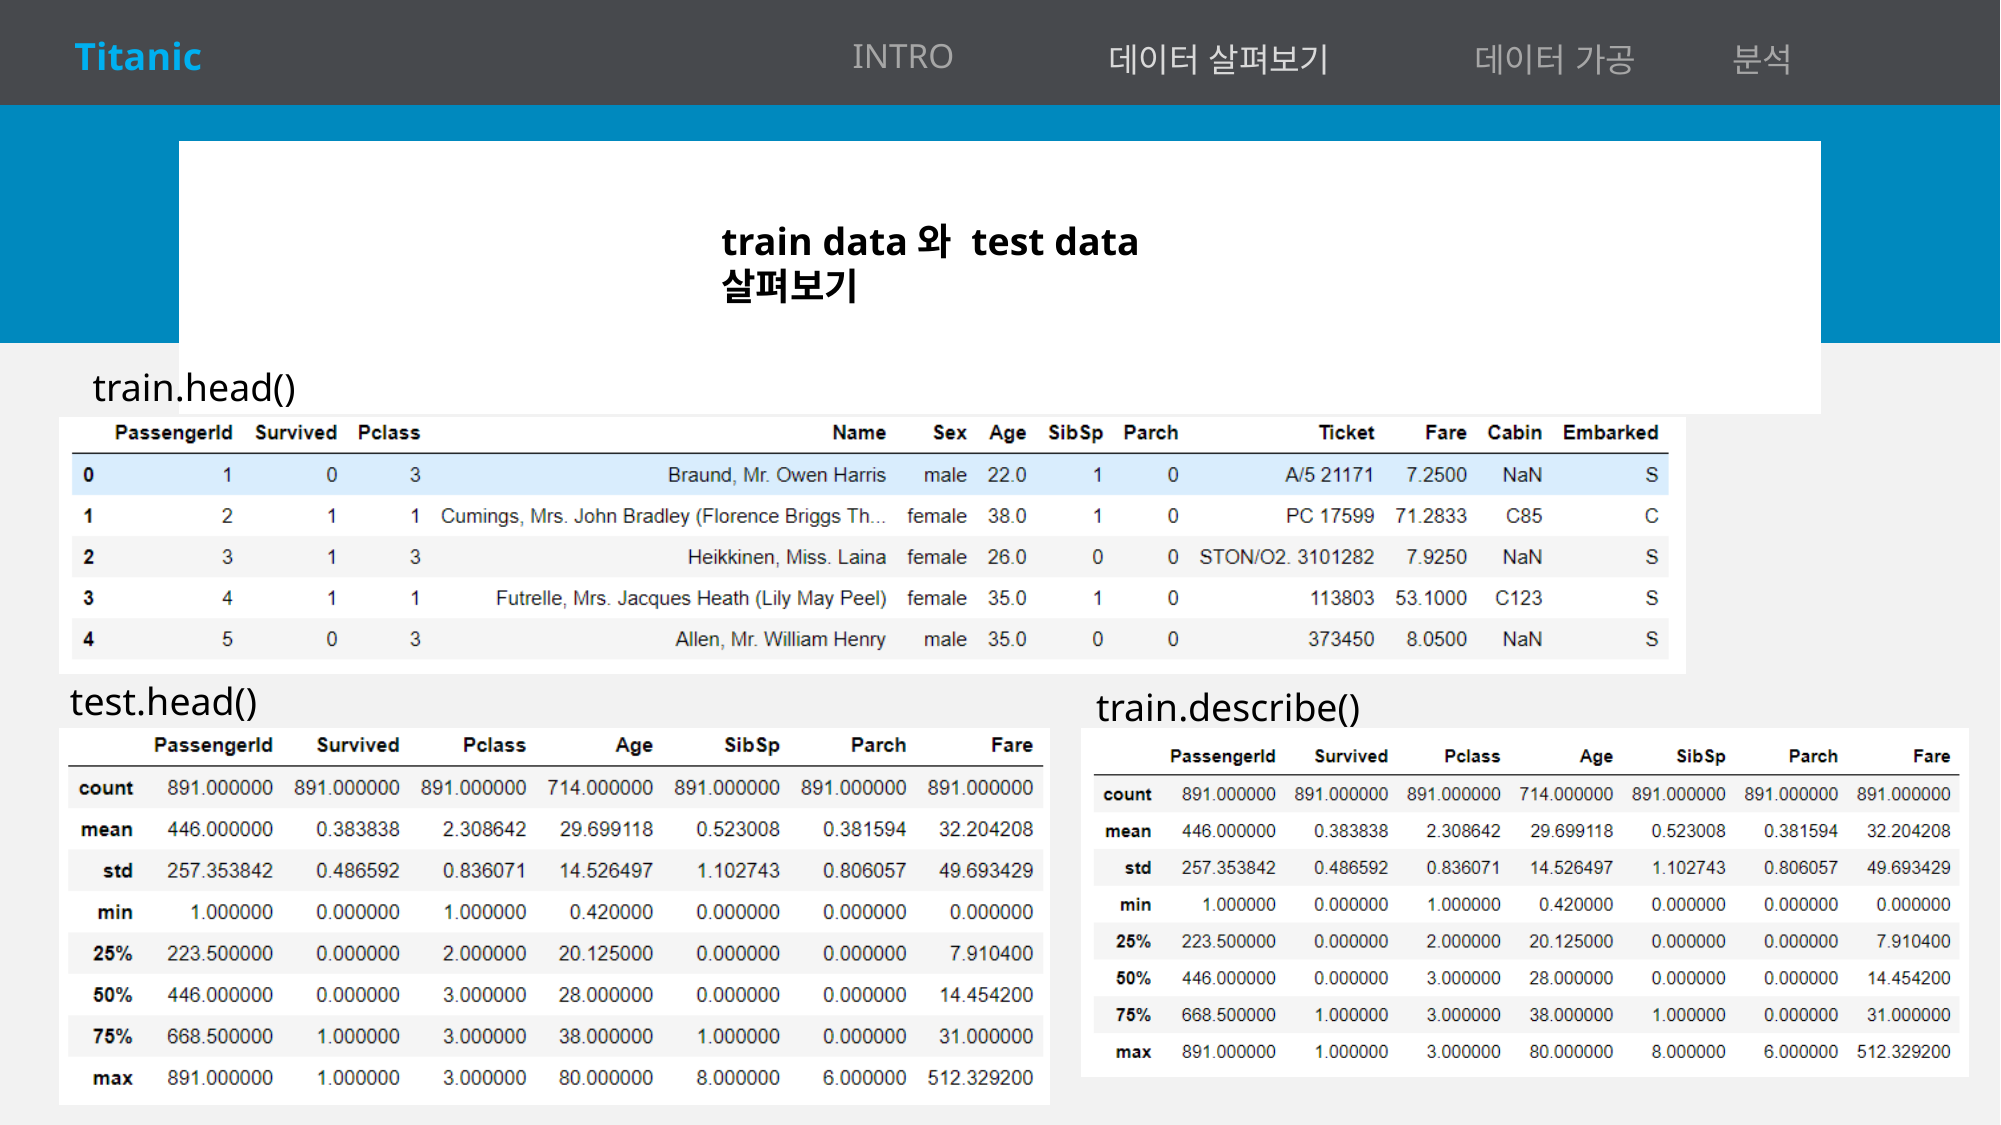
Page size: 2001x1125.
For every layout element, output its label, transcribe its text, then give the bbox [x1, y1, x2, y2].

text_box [0, 0, 2000, 342]
picture [1081, 728, 1969, 1077]
text_box test.head() [55, 670, 546, 731]
text_box train.head() [78, 356, 568, 417]
picture [59, 417, 1686, 674]
picture [59, 728, 1050, 1105]
text_box train.describe() [1081, 676, 1572, 728]
text_box [179, 342, 1821, 414]
